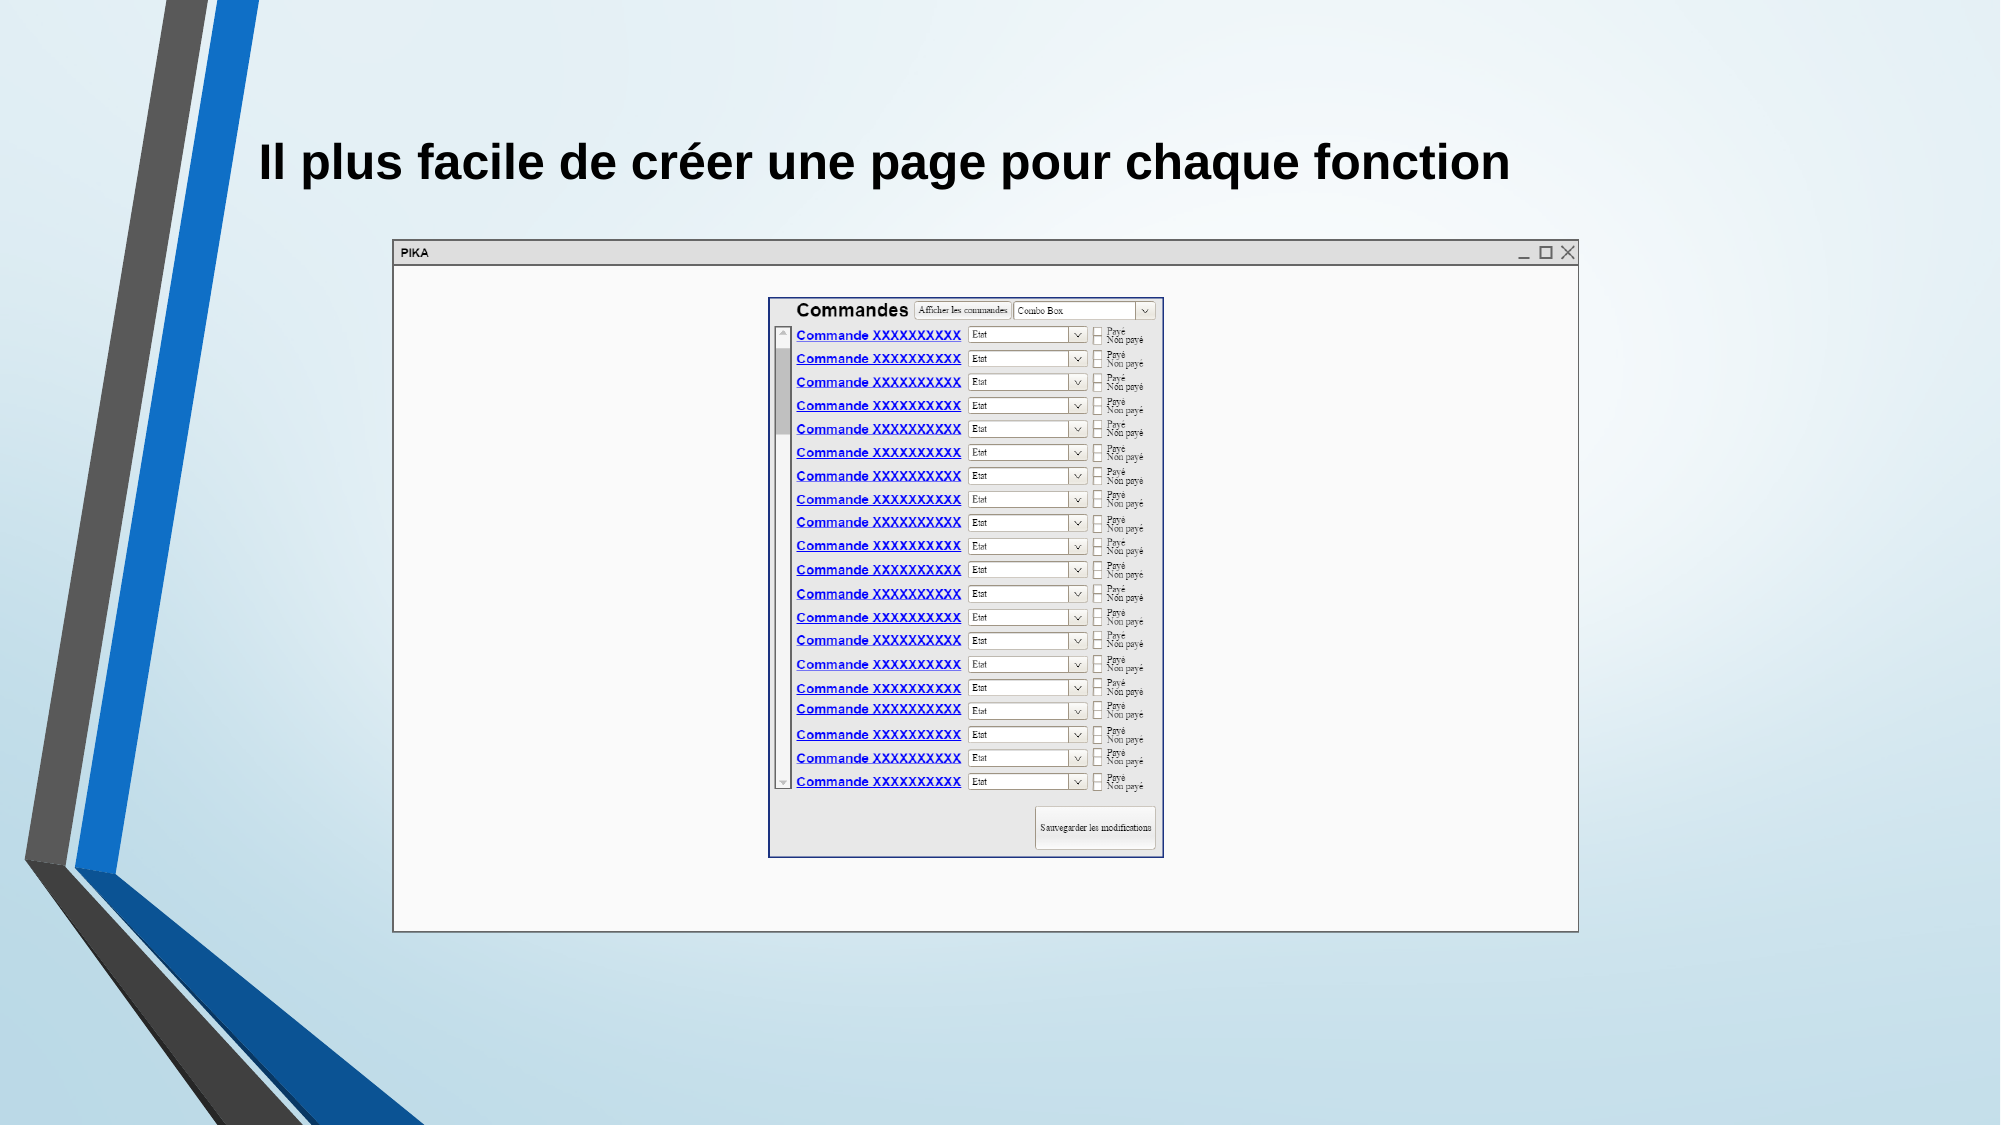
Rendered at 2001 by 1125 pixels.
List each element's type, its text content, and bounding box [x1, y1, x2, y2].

list Il plus facile de créer une page pour chaque fonction [243, 112, 1887, 950]
picture [384, 234, 1747, 951]
